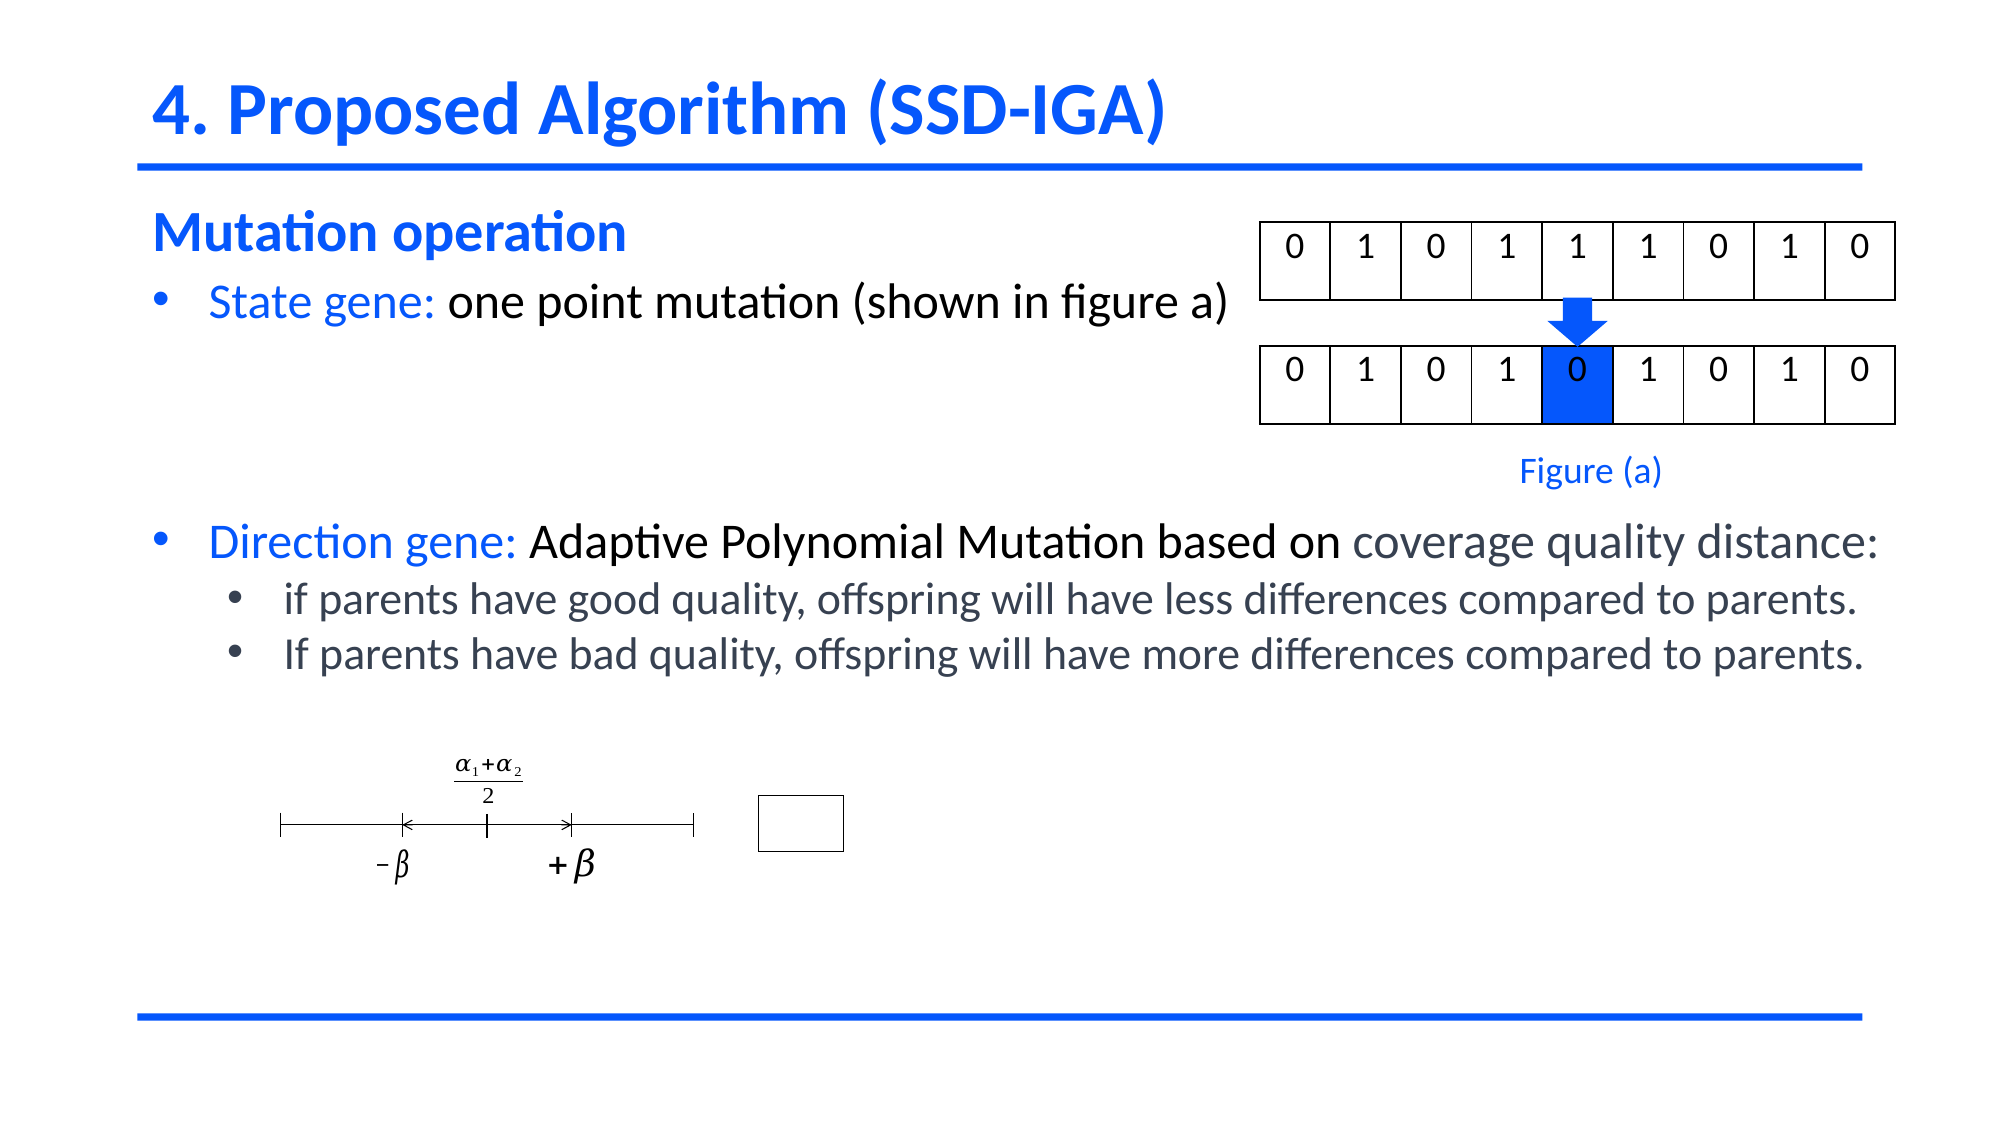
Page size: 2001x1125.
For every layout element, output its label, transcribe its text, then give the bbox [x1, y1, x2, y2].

table_header 1 [1755, 347, 1824, 423]
table_header 0 [1543, 347, 1612, 423]
table_header 1 [1331, 223, 1400, 299]
text_box State gene: one point mutation (shown in figure a) Direction gene: Adaptive Polynomial Mutation based on coverage quality distance: if parents have good quality, offspring will have less differences compared to parents. If parents have bad quality, offspring will have more differences compared to parents. [137, 261, 1969, 746]
table_header 0 [1261, 347, 1329, 423]
text_box Mutation operation [137, 186, 1138, 271]
table_header 1 [1472, 347, 1541, 423]
table_header 0 [1402, 347, 1471, 423]
table_header 0 [1826, 347, 1894, 423]
table_header 1 [1755, 223, 1824, 299]
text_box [265, 750, 844, 887]
text_box [1547, 297, 1608, 347]
table_header 1 [1543, 223, 1612, 299]
table_header 0 [1684, 223, 1753, 299]
table_header 1 [1331, 347, 1400, 423]
table_header 1 [1614, 347, 1683, 423]
table_header 1 [1614, 223, 1683, 299]
text_box Figure (a) [1504, 438, 1705, 499]
table_header 0 [1684, 347, 1753, 423]
title 4. Proposed Algorithm (SSD-IGA) [137, 59, 1863, 161]
table_header 0 [1261, 223, 1329, 299]
table_header 0 [1402, 223, 1471, 299]
table_header 0 [1826, 223, 1894, 299]
table_header 1 [1472, 223, 1541, 299]
